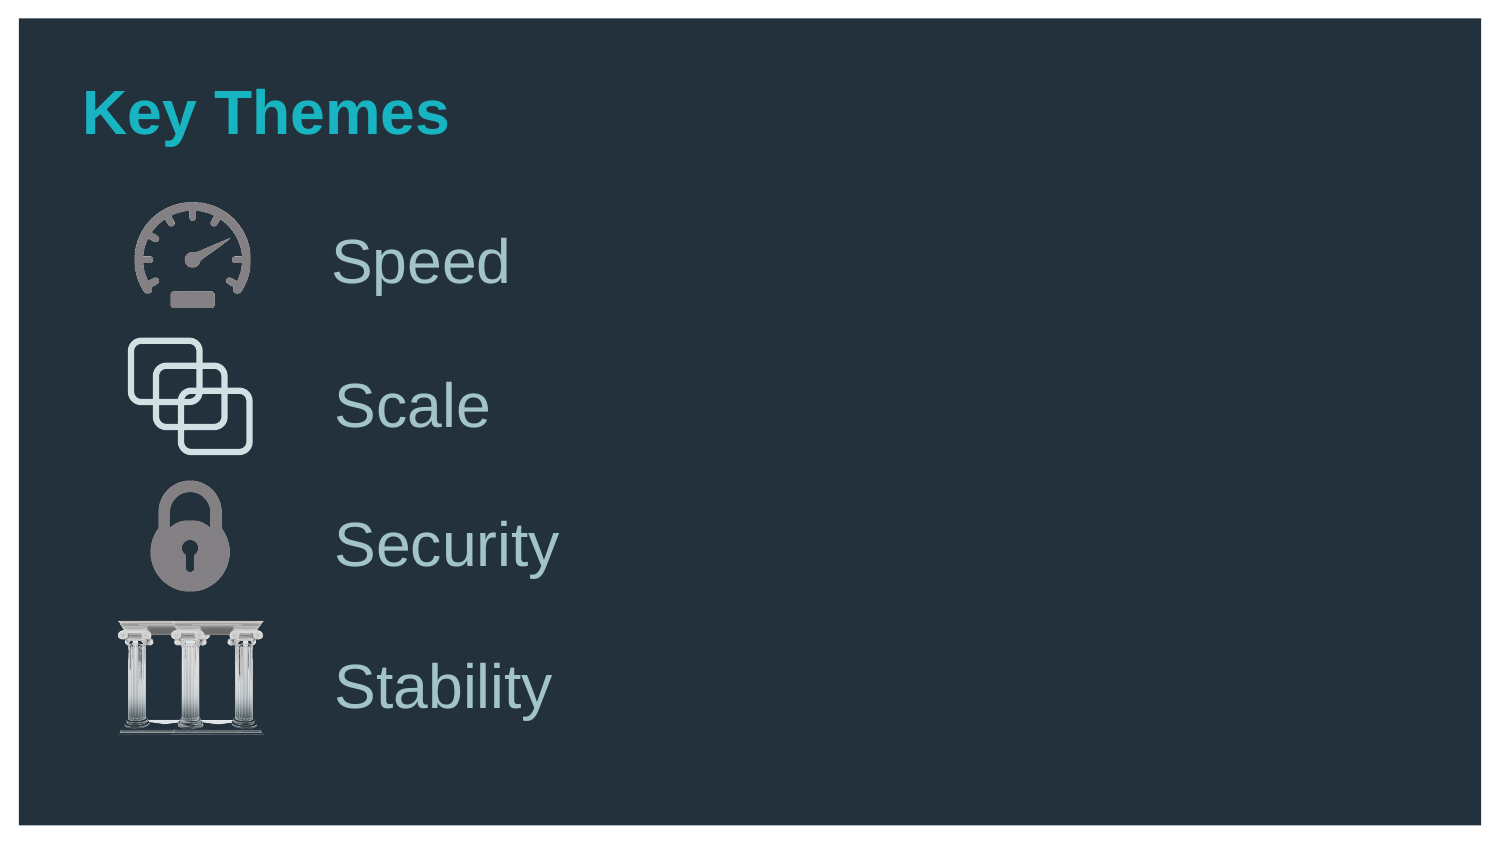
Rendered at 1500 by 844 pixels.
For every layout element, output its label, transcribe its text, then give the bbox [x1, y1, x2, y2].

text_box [130, 340, 250, 453]
picture [134, 479, 247, 592]
text_box Scale [319, 349, 719, 444]
picture [134, 196, 251, 313]
picture [114, 619, 267, 736]
text_box Stability [319, 630, 719, 725]
text_box Speed [315, 205, 715, 300]
list Key Themes [67, 56, 938, 96]
text_box Security [319, 489, 719, 583]
